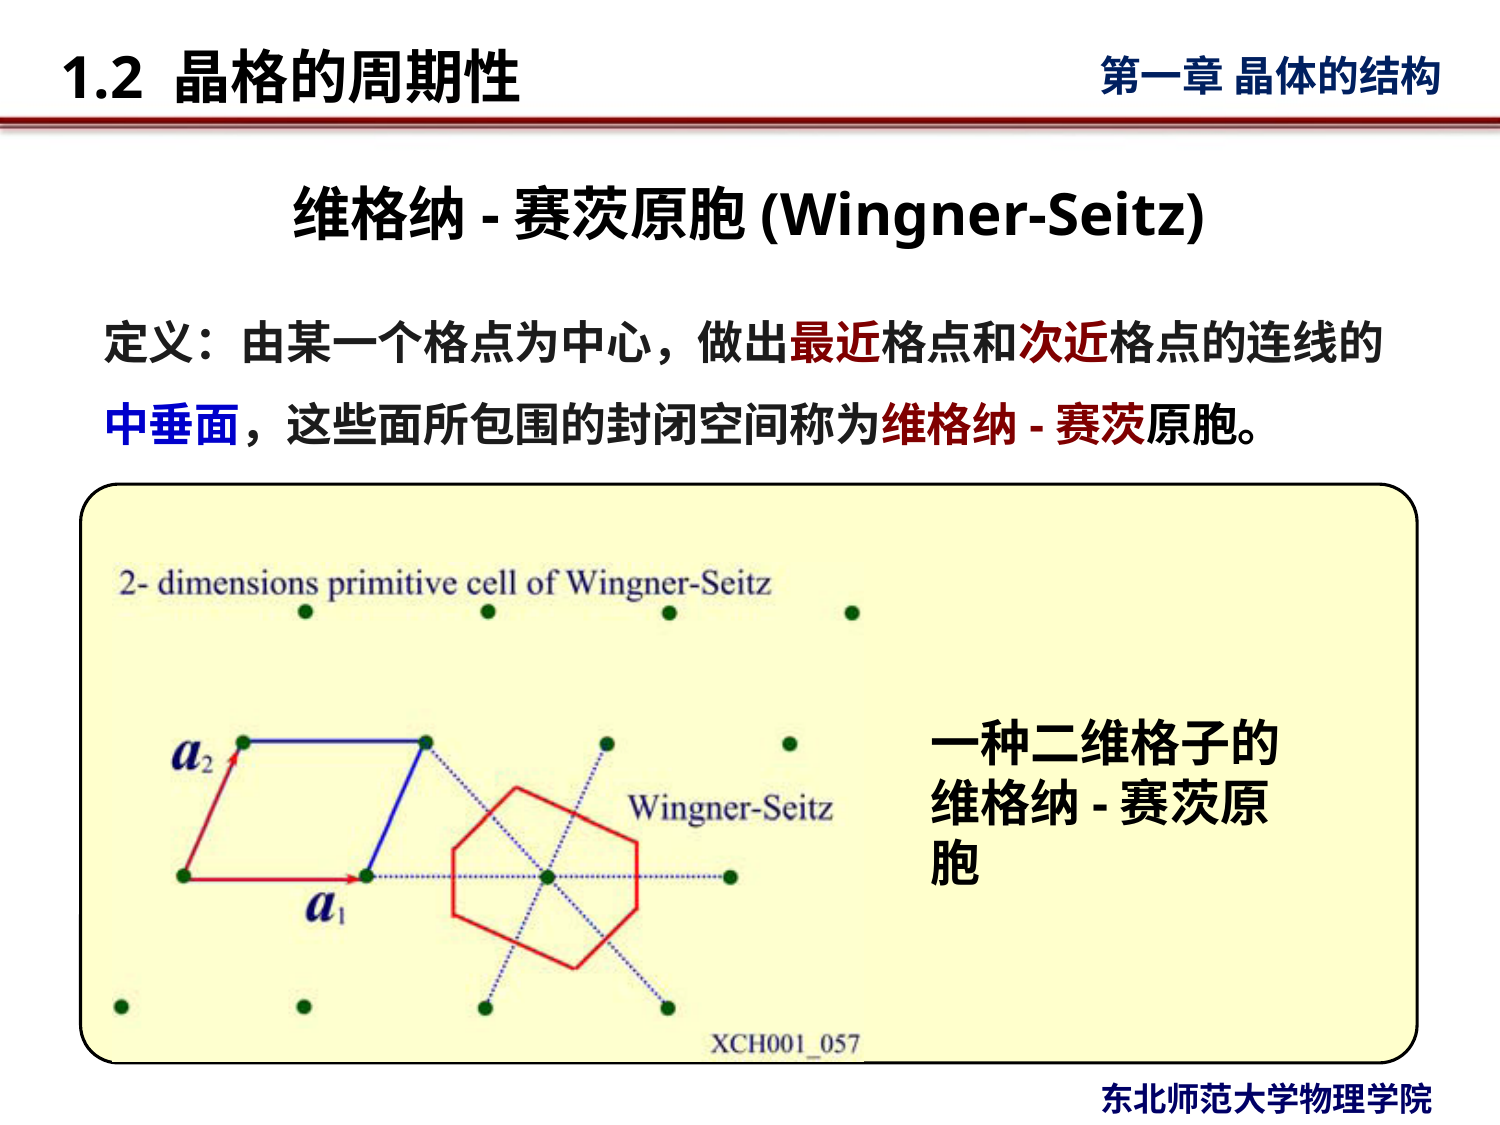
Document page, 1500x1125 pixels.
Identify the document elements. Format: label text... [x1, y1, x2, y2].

text_box 定义：由某一个格点为中心，做出最近格点和次近格点的连线的中垂面，这些面所包围的封闭空间称为维格纳-赛茨原胞。 [88, 278, 1436, 459]
text_box [80, 484, 1418, 1063]
picture [0, 0, 1500, 1125]
title 维格纳-赛茨原胞(Wingner-Seitz) [72, 132, 1425, 256]
text_box 一种二维格子的维格纳-赛茨原胞 [915, 704, 1329, 899]
